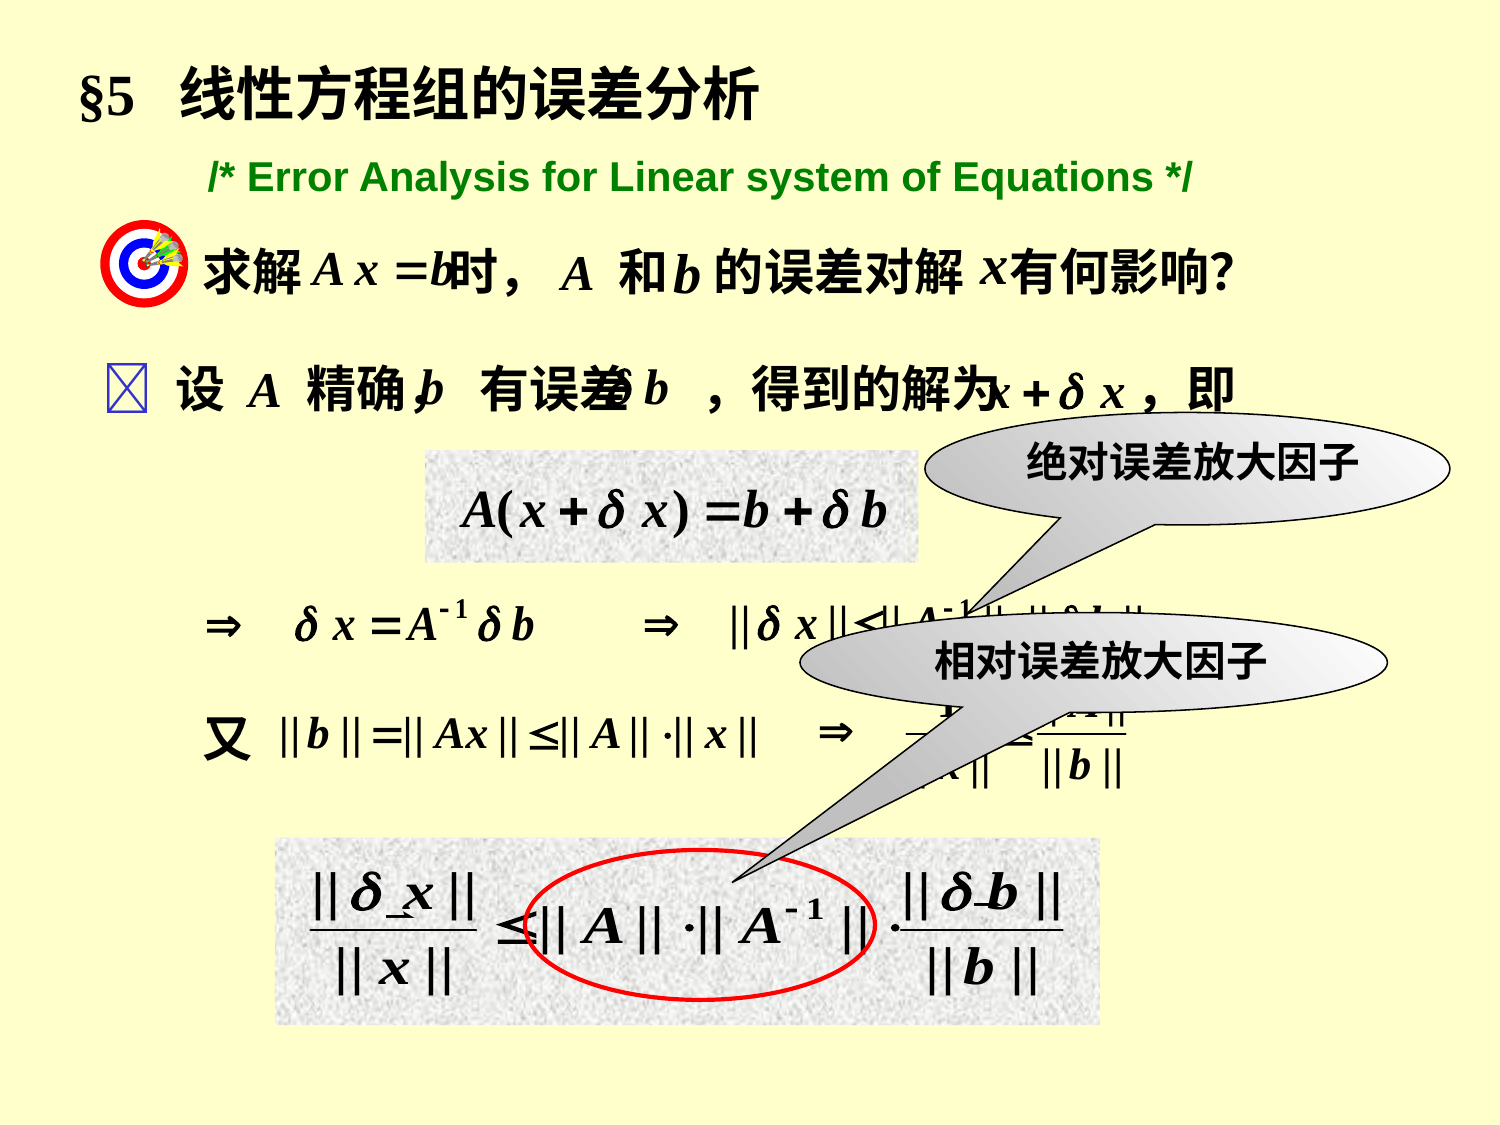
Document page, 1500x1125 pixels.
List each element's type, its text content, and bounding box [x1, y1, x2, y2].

text_box 相对误差放大因子 [799, 613, 1388, 713]
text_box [424, 449, 919, 563]
text_box 绝对误差放大因子 [924, 415, 1450, 587]
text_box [187, 699, 775, 775]
text_box §5 线性方程组的误差分析 /* Error Analysis for Linear system of Equations */ [62, 50, 1263, 211]
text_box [637, 587, 1150, 660]
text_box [812, 674, 1135, 797]
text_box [87, 349, 1275, 430]
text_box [100, 219, 1282, 308]
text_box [274, 837, 1100, 1025]
text_box 相对误差放大因子 [791, 797, 902, 837]
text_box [199, 587, 548, 661]
